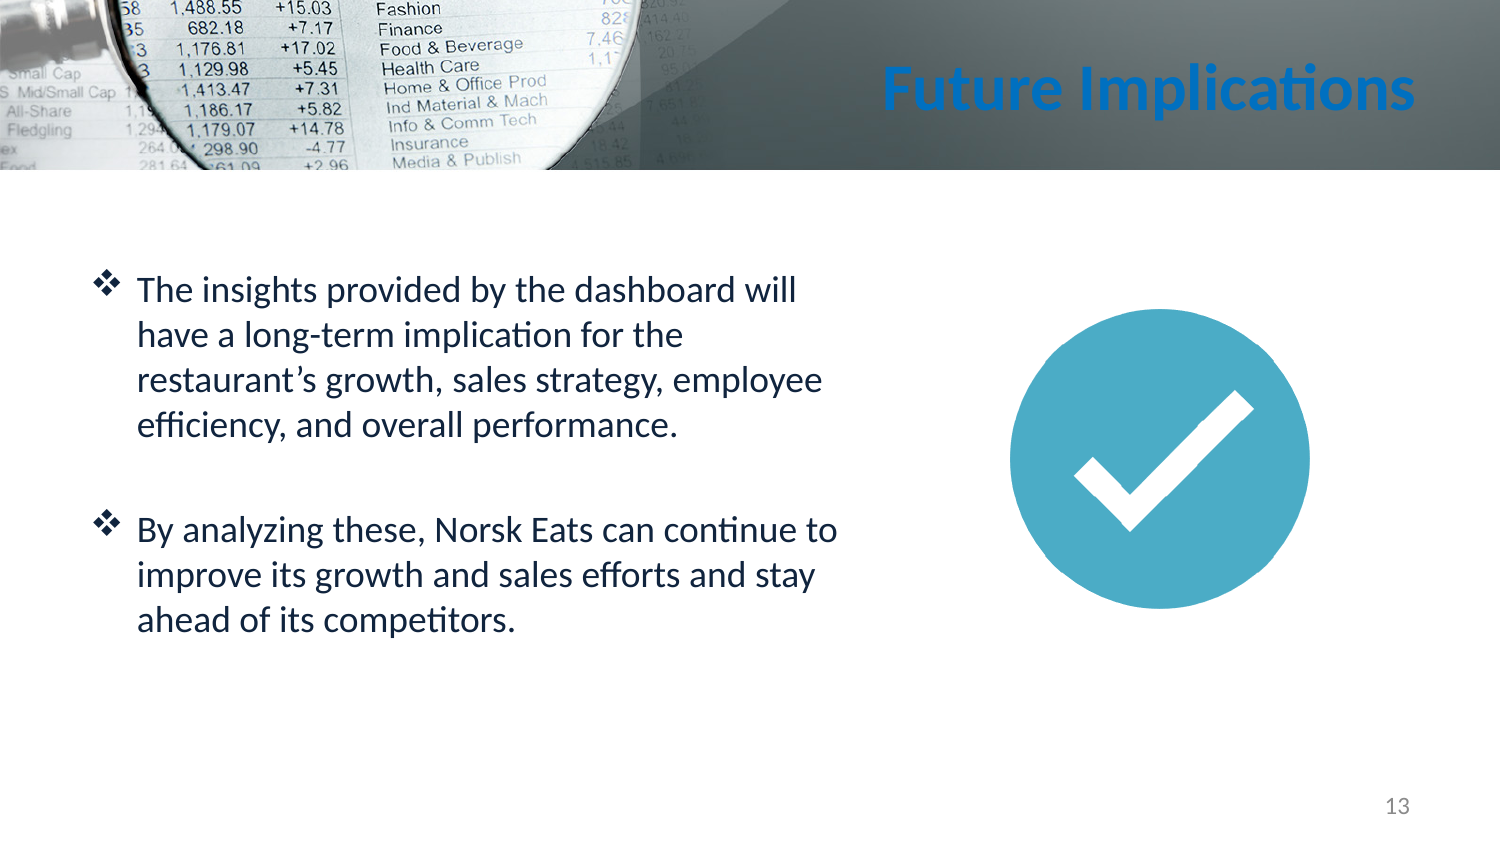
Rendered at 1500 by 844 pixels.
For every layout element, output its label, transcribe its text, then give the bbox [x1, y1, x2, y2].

picture [0, 0, 1500, 844]
slide_number 13 [1074, 782, 1425, 827]
list The insights provided by the dashboard will have a long-term implication for the restaurant’s growth, sales strategy, employee efficiency, and overall performance. By analyzing these, Norsk Eats can continue to improve its growth and sales efforts and stay ahead of its competitors. [0, 257, 869, 813]
title Future Implications [593, 31, 1433, 136]
